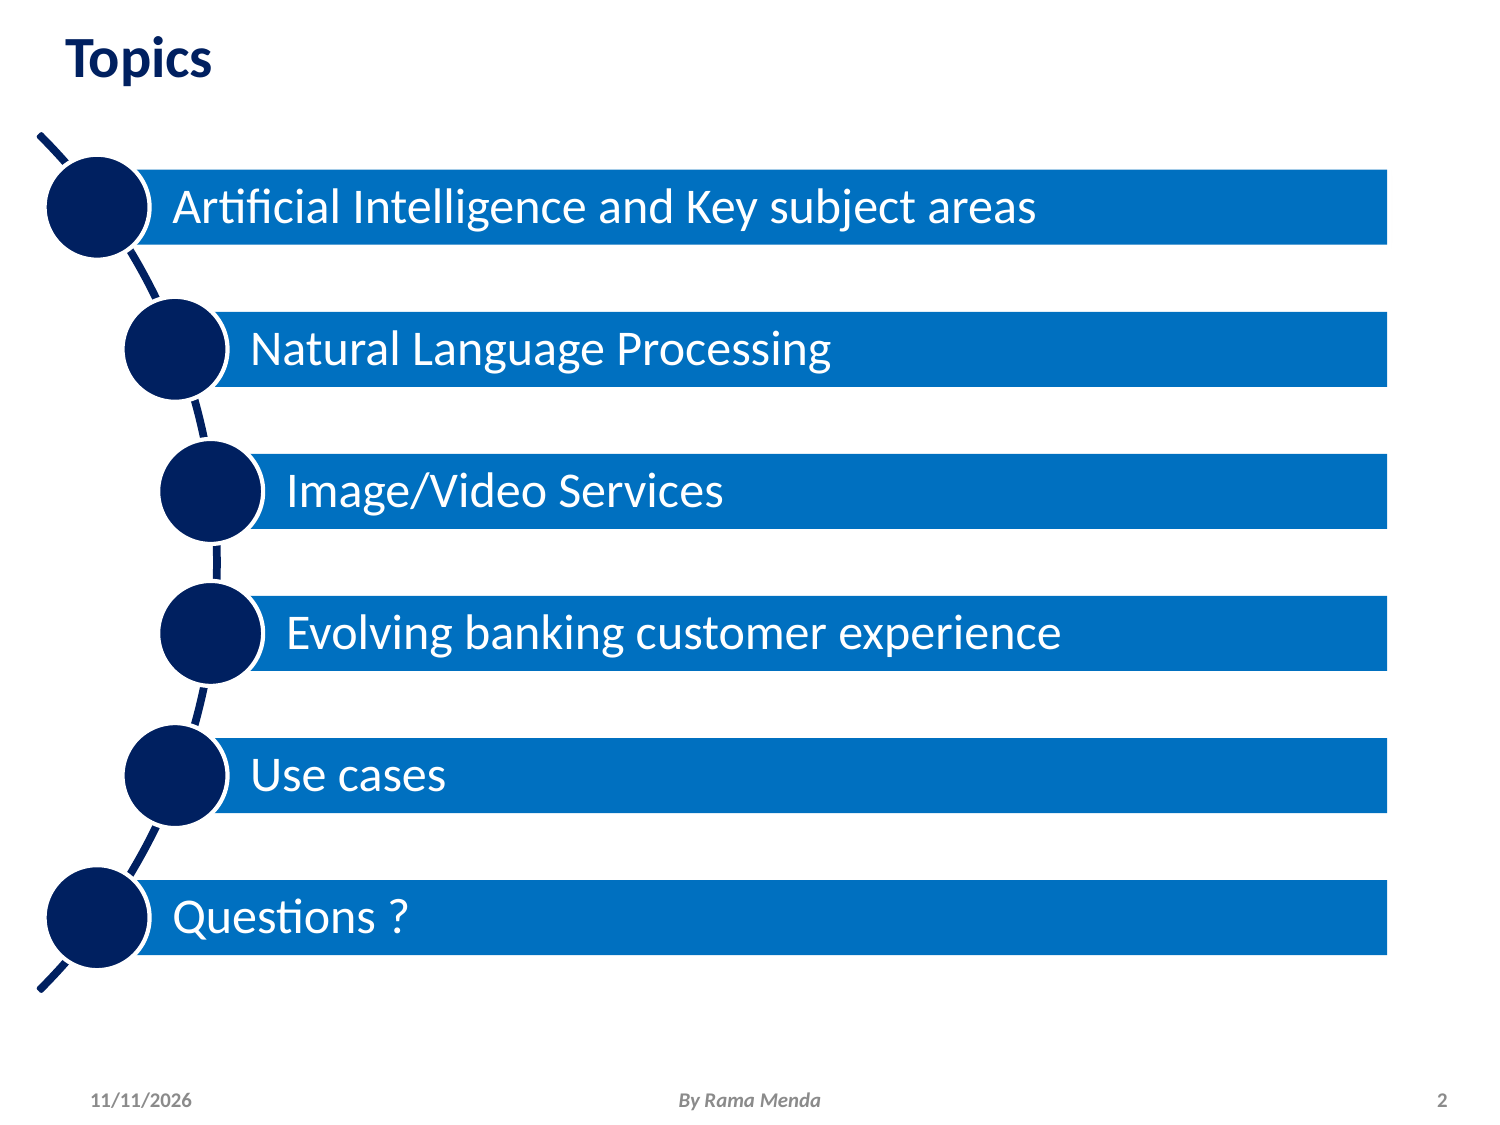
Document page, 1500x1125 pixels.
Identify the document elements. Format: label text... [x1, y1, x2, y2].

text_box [24, 112, 1401, 1013]
footer By Rama Menda [512, 1087, 988, 1110]
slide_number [75, 1087, 425, 1110]
slide_number 2 [1387, 1087, 1463, 1110]
title Topics [50, 7, 1463, 100]
